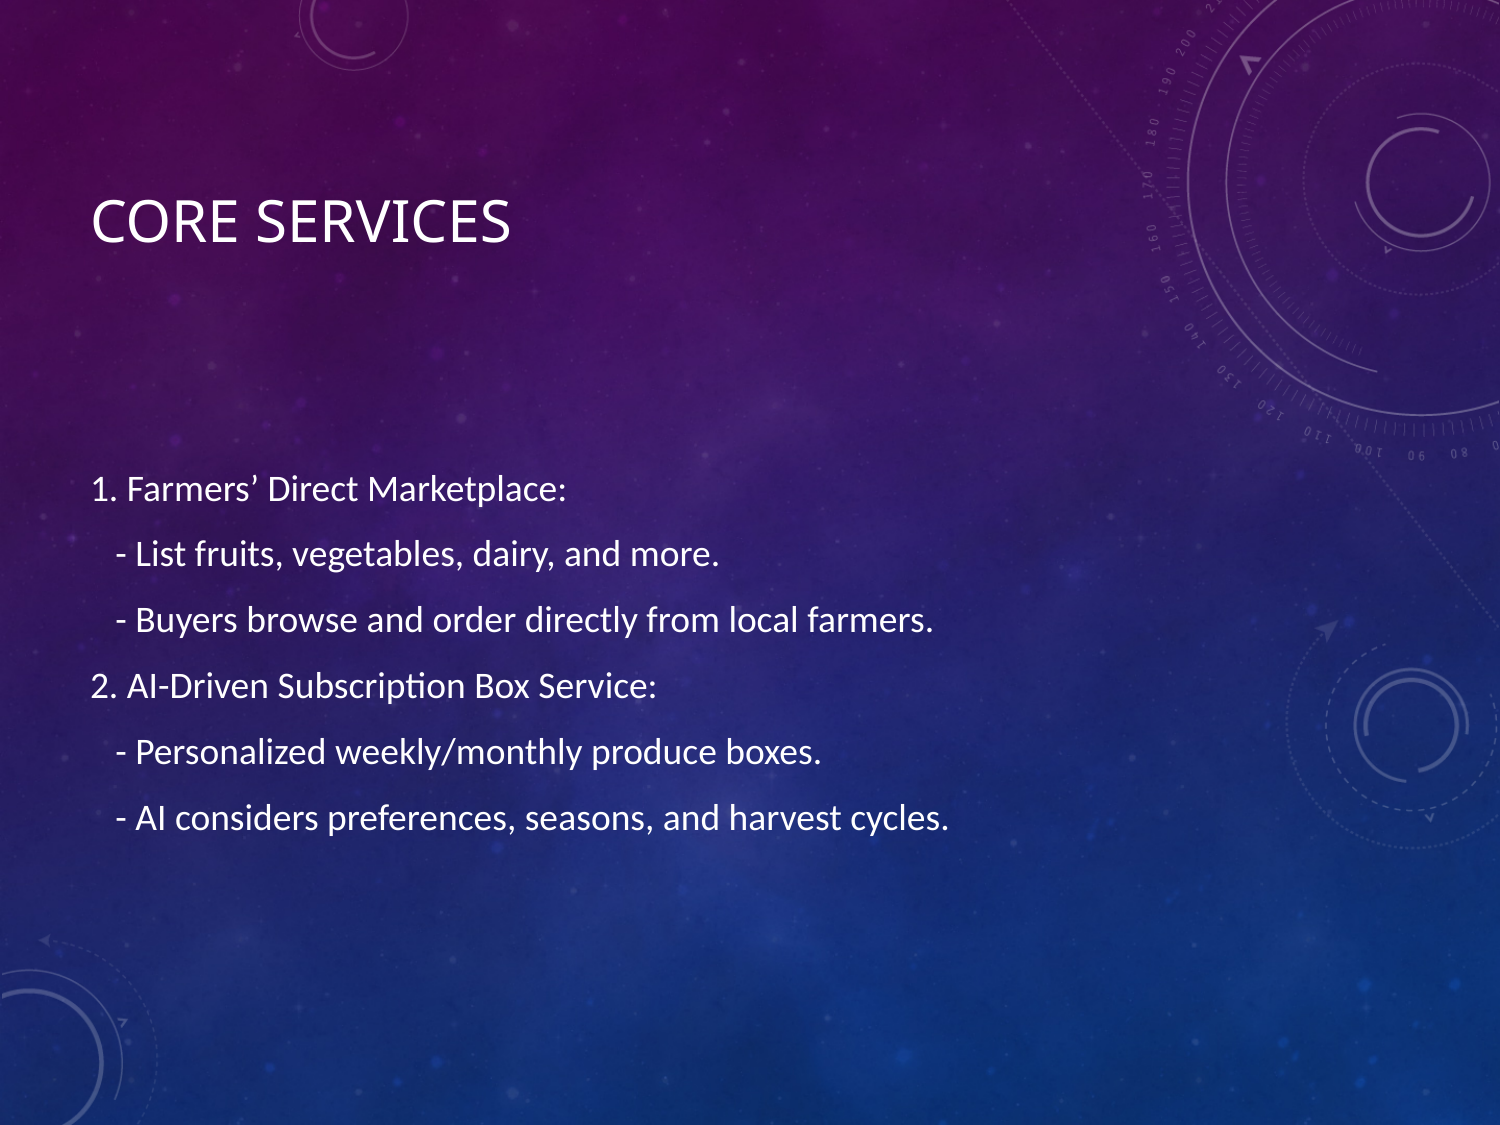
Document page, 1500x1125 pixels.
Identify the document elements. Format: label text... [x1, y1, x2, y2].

list 1. Farmers’ Direct Marketplace: - List fruits, vegetables, dairy, and more. - Buyers browse and order directly from local farmers. 2. AI-Driven Subscription Box Service: - Personalized weekly/monthly produce boxes. - AI considers preferences, seasons, and harvest cycles. [75, 351, 1350, 950]
title Core Services [75, 99, 1350, 339]
picture [0, 0, 1500, 1125]
